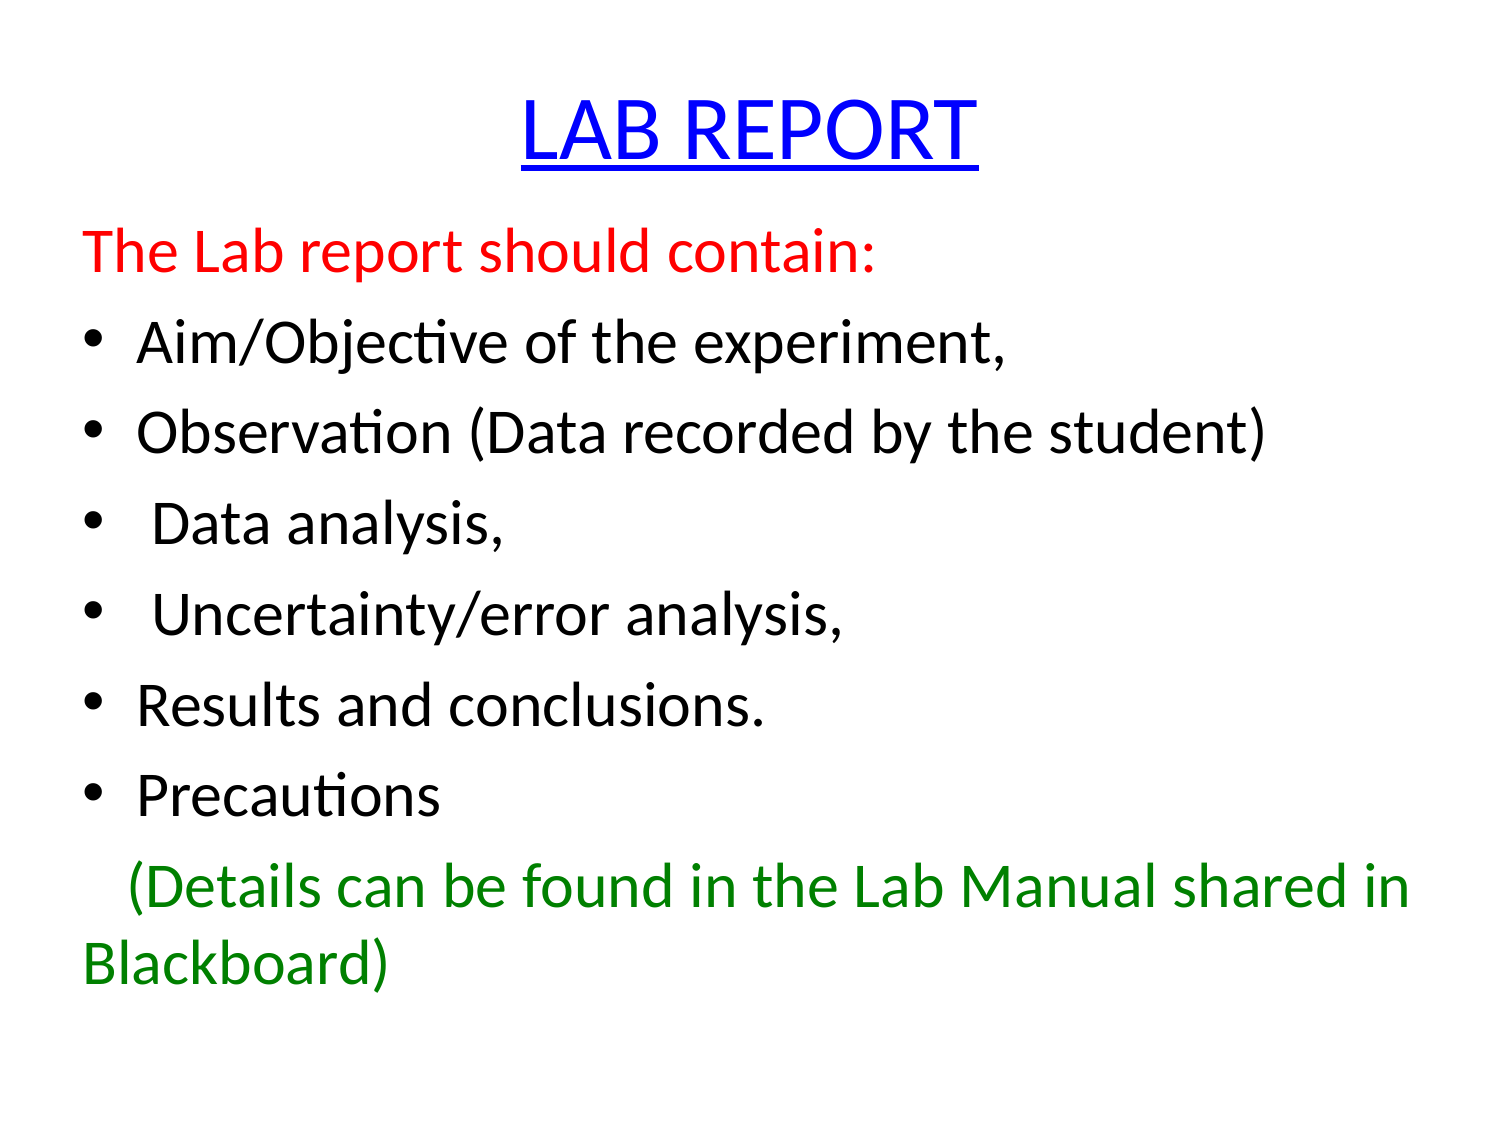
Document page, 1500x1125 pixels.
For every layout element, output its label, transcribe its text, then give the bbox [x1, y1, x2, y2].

list The Lab report should contain: Aim/Objective of the experiment, Observation (Data recorded by the student) Data analysis, Uncertainty/error analysis, Results and conclusions. Precautions (Details can be found in the Lab Manual shared in Blackboard) [74, 200, 1426, 1006]
title LAB REPORT [74, 44, 1426, 200]
